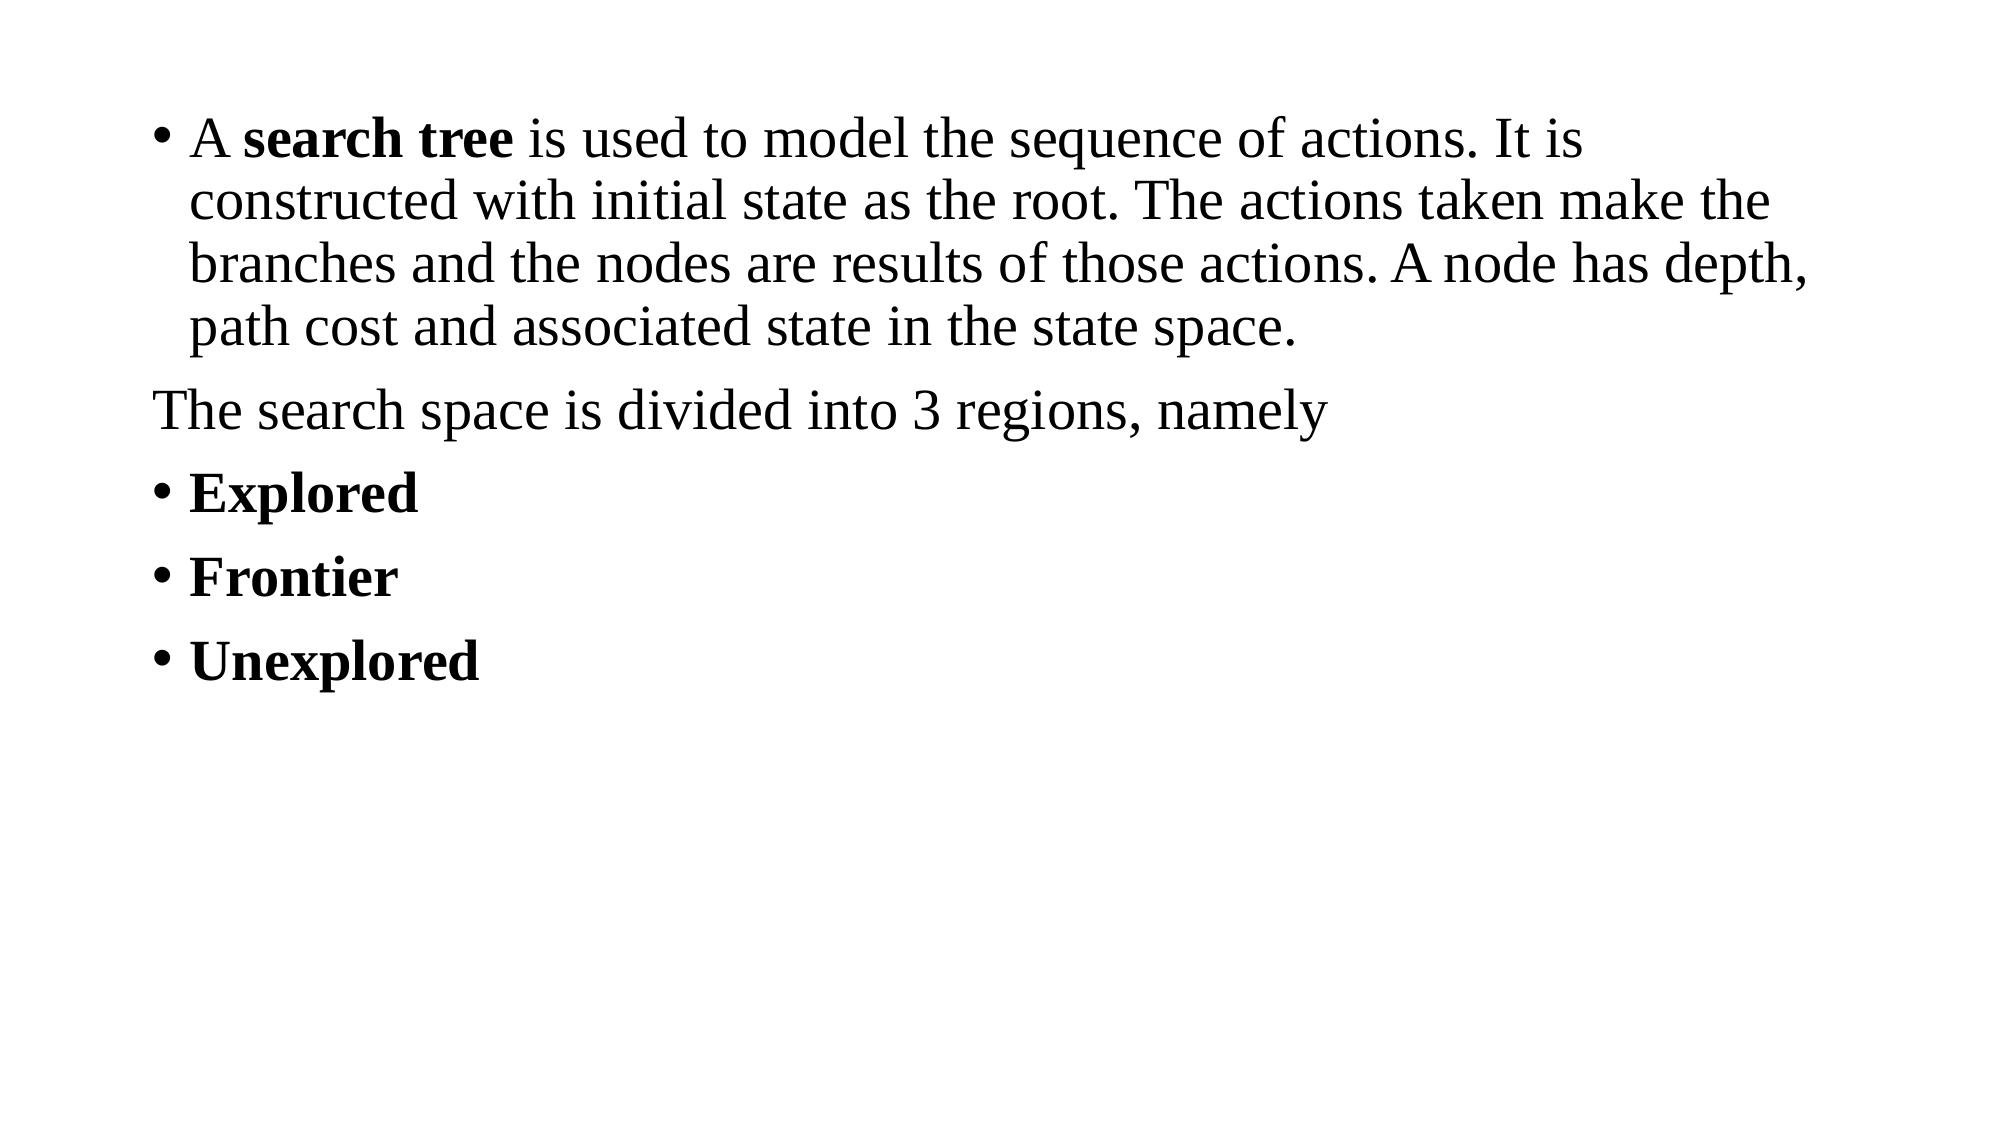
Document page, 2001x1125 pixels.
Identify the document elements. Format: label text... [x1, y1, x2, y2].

list A search tree is used to model the sequence of actions. It is constructed with initial state as the root. The actions taken make the branches and the nodes are results of those actions. A node has depth, path cost and associated state in the state space. The search space is divided into 3 regions, namely Explored Frontier Unexplored [137, 99, 1863, 1014]
